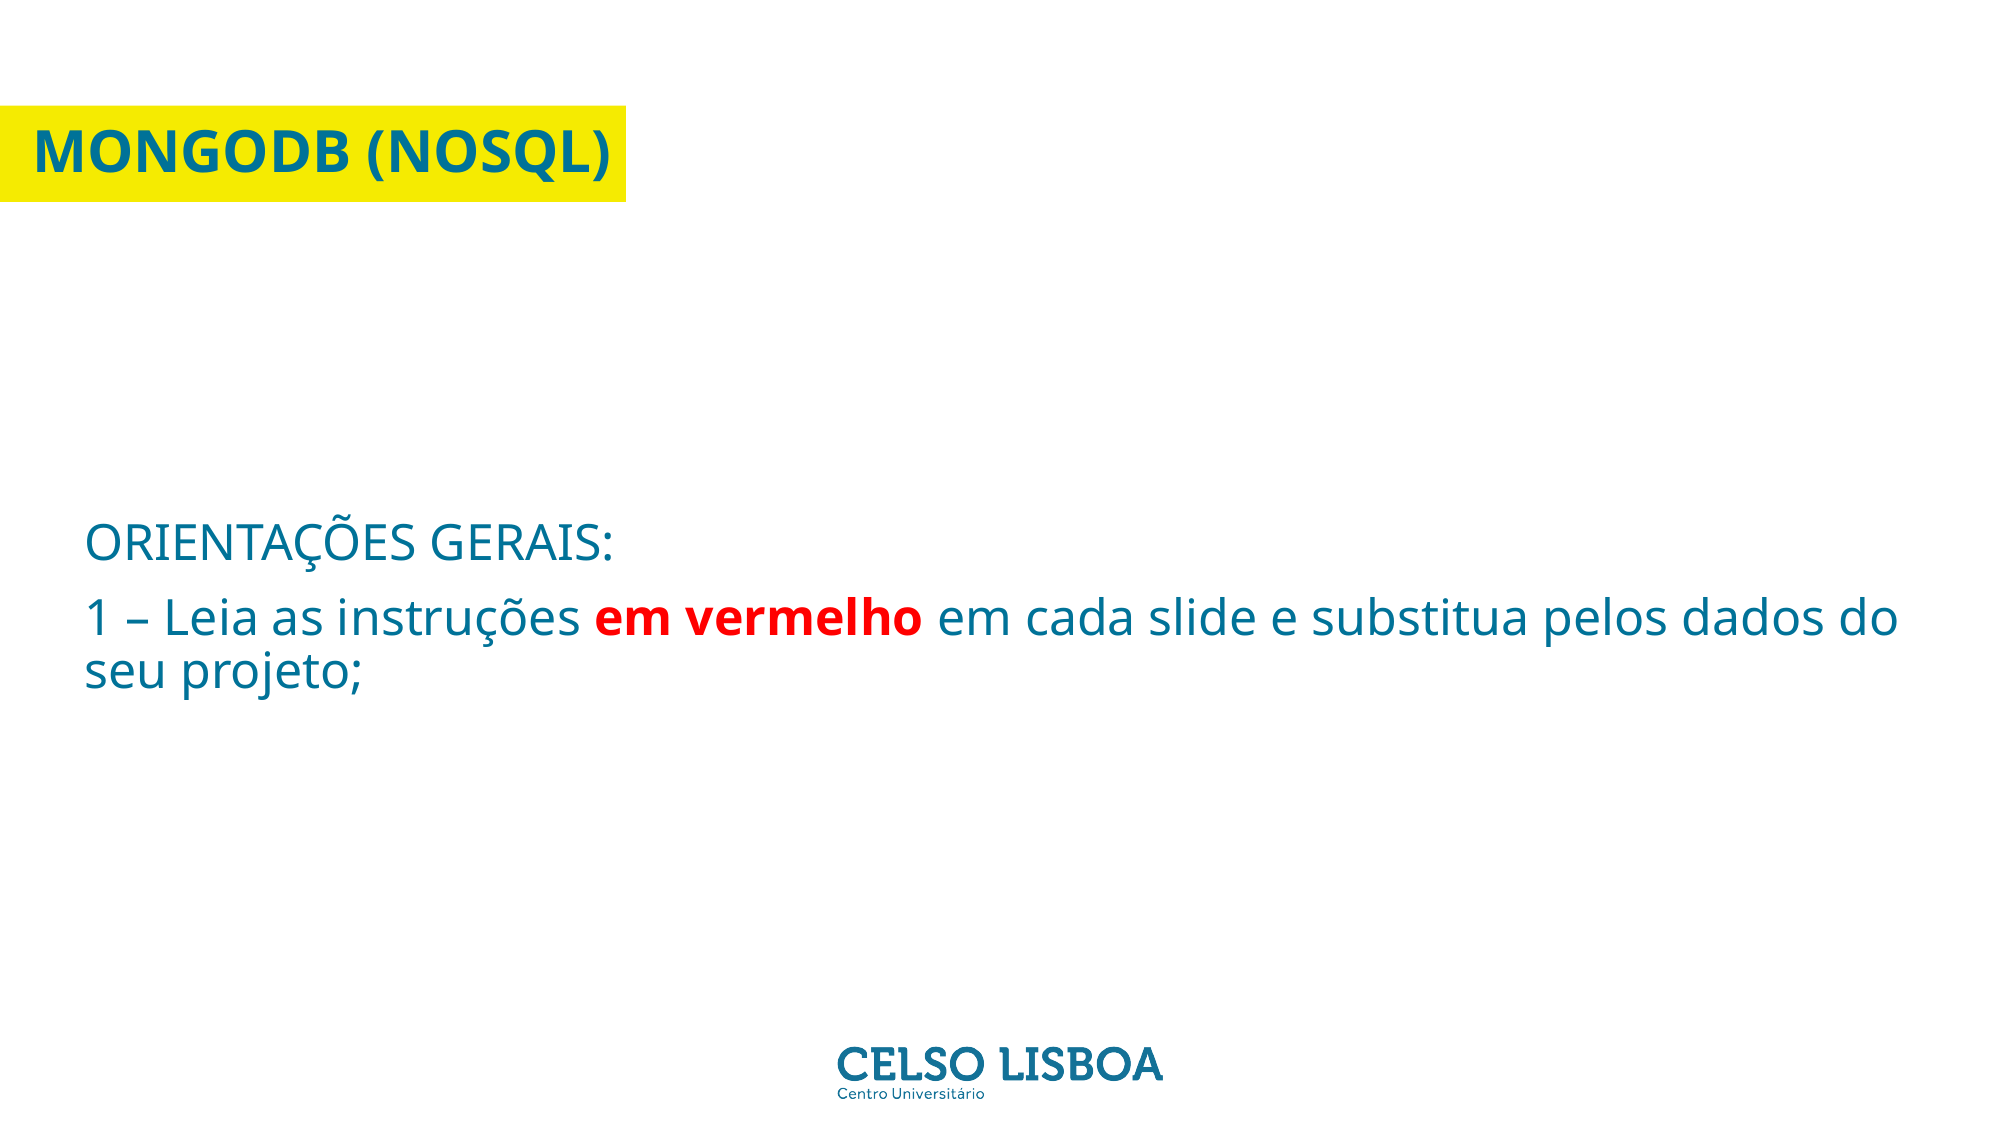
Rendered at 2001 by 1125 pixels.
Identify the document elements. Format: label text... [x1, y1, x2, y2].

list ORIENTAÇÕES GERAIS: 1 – Leia as instruções em vermelho em cada slide e substitua pelos dados do seu projeto; [69, 287, 1939, 929]
picture [773, 1020, 1227, 1125]
list MONGODB (NOSQL) [0, 105, 626, 202]
